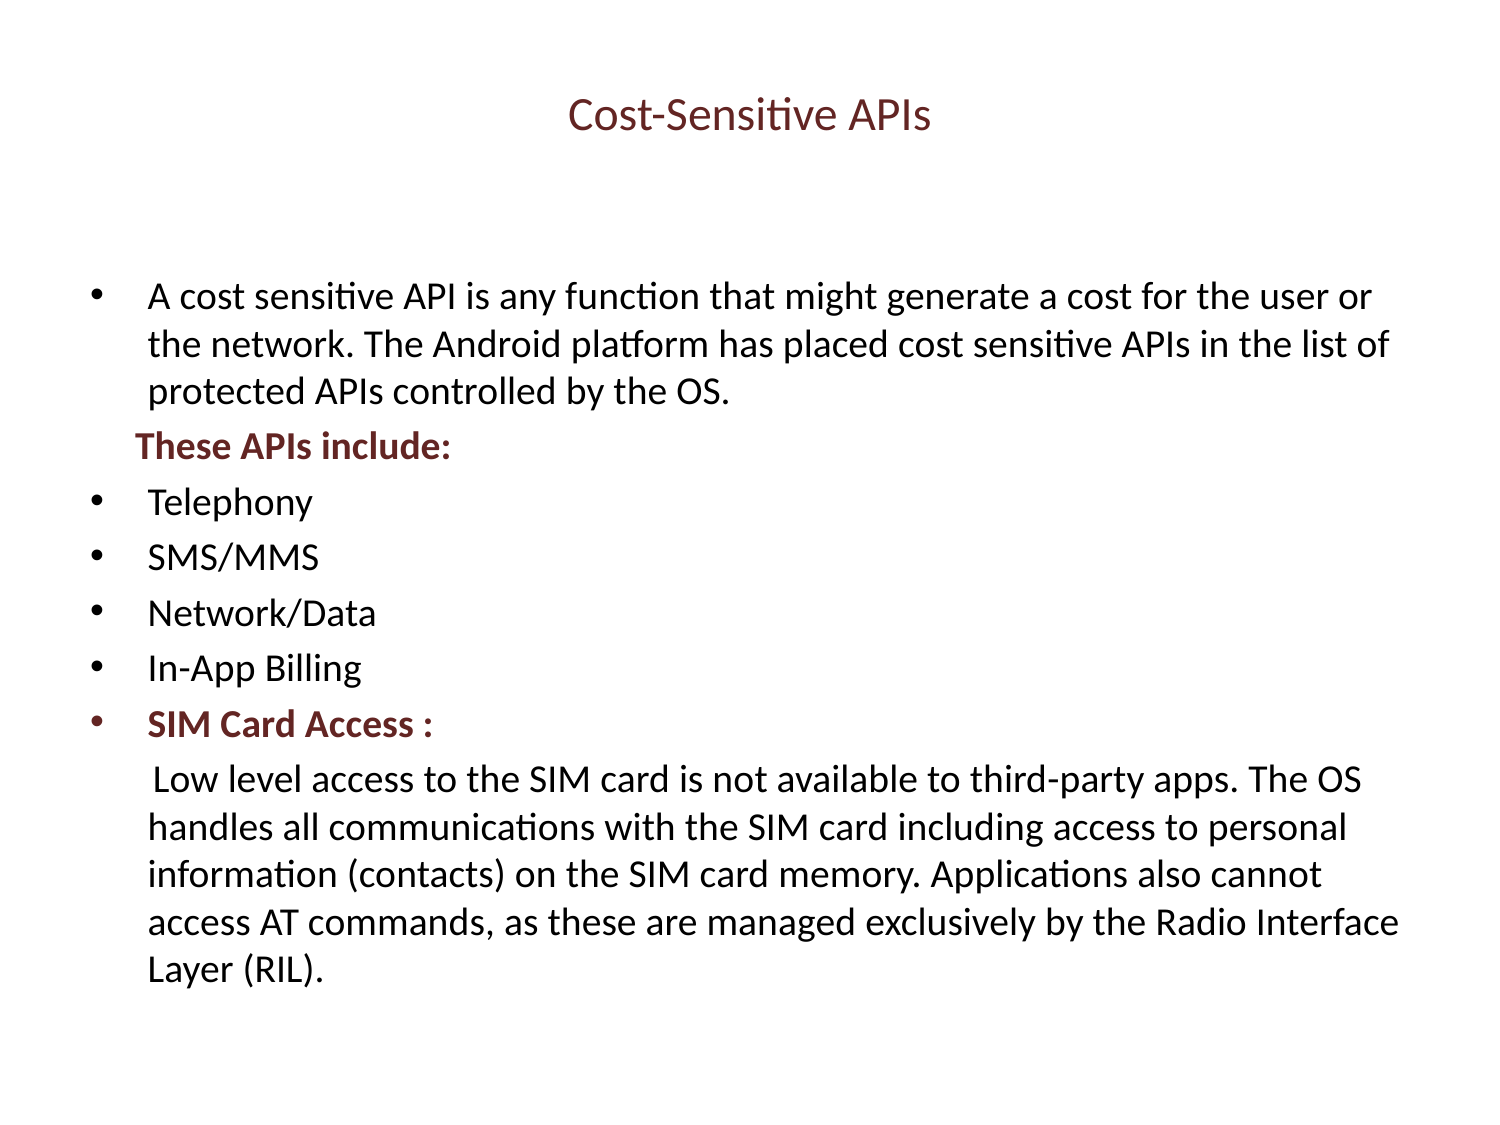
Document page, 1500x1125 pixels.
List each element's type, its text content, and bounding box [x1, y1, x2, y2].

title Cost-Sensitive APIs [75, 75, 1425, 262]
list A cost sensitive API is any function that might generate a cost for the user or the network. The Android platform has placed cost sensitive APIs in the list of protected APIs controlled by the OS. These APIs include: Telephony SMS/MMS Network/Data In-App Billing SIM Card Access : Low level access to the SIM card is not available to third-party apps. The OS handles all communications with the SIM card including access to personal information (contacts) on the SIM card memory. Applications also cannot access AT commands, as these are managed exclusively by the Radio Interface Layer (RIL). [75, 262, 1425, 1005]
